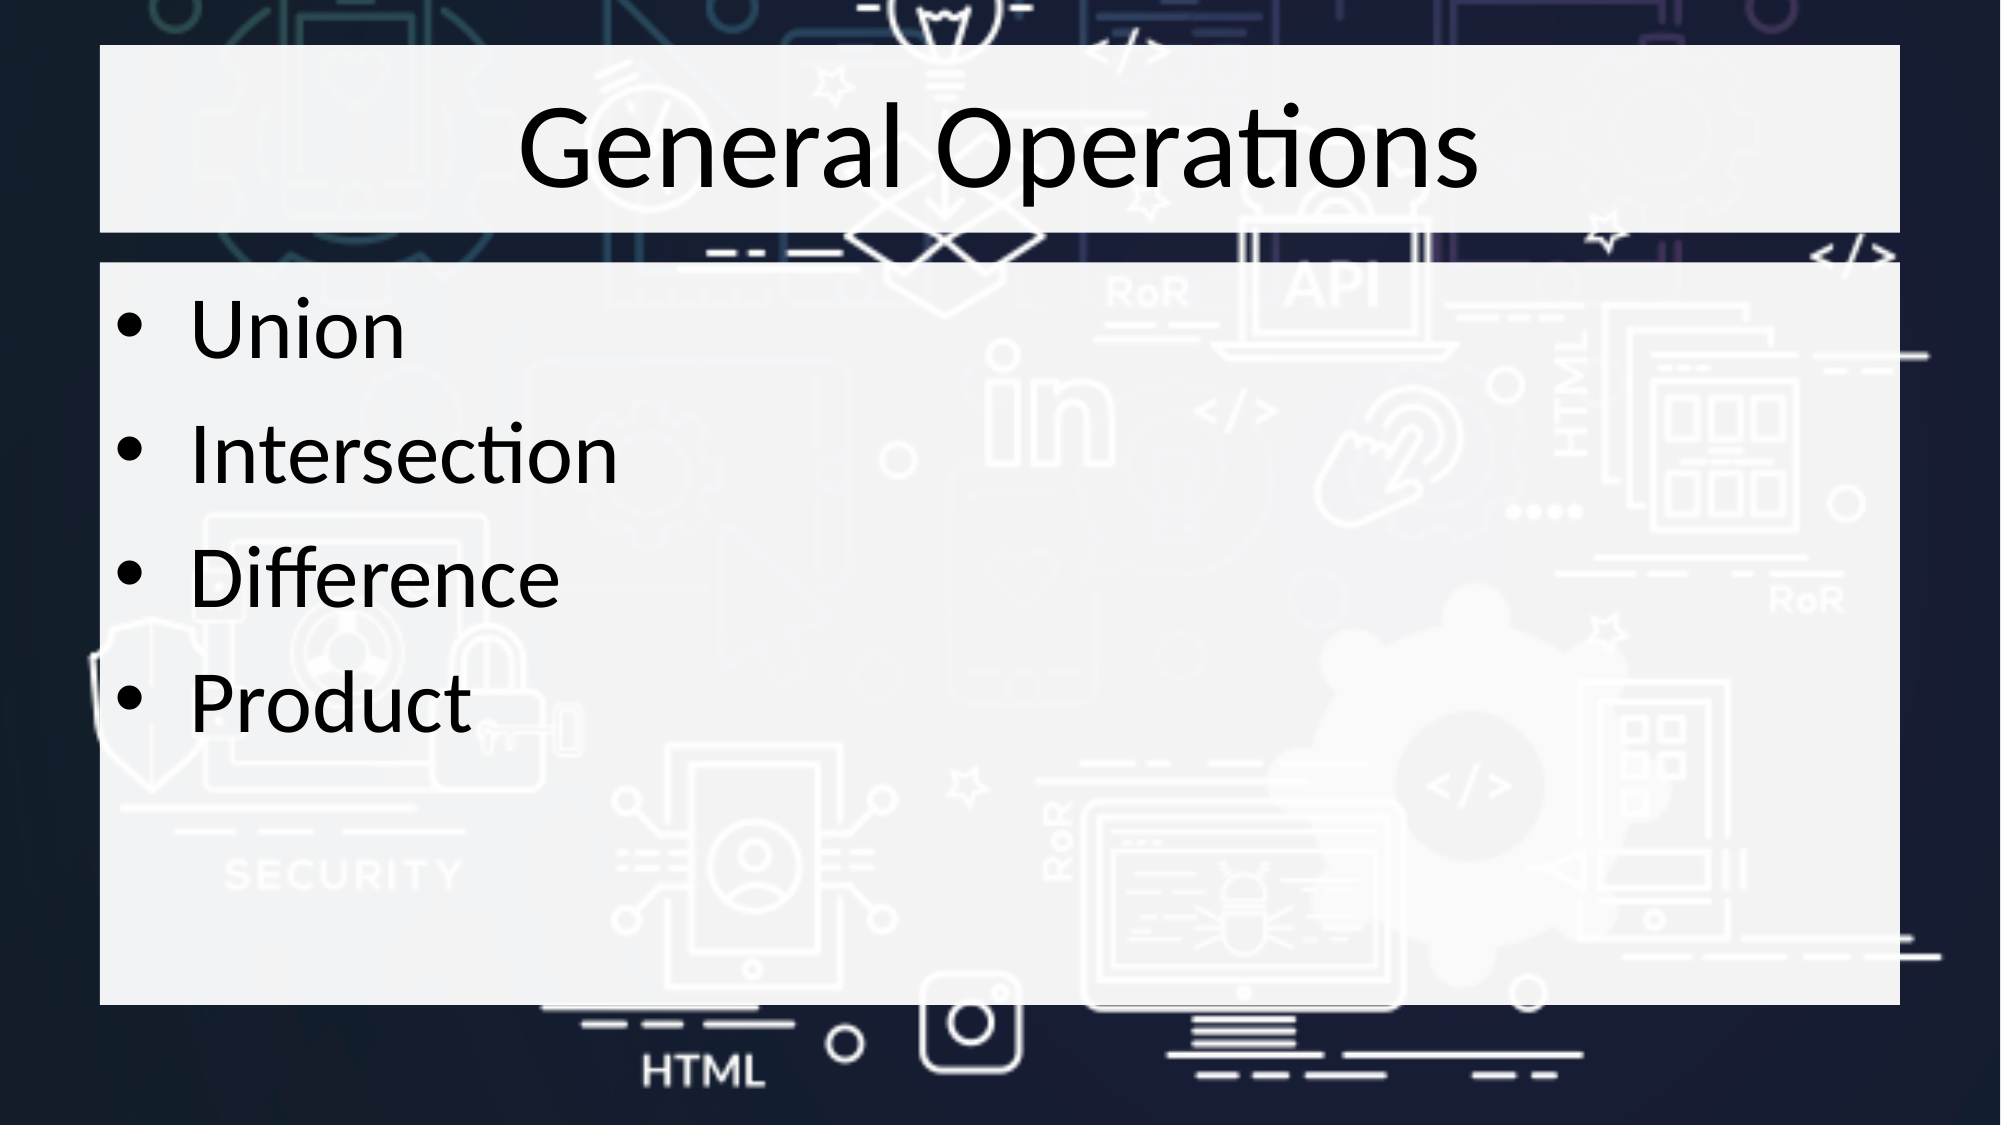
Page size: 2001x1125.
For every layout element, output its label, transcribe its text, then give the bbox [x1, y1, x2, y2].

list Union Intersection Difference Product [99, 262, 1900, 1005]
picture [0, 0, 2001, 1125]
title General Operations [99, 45, 1900, 233]
